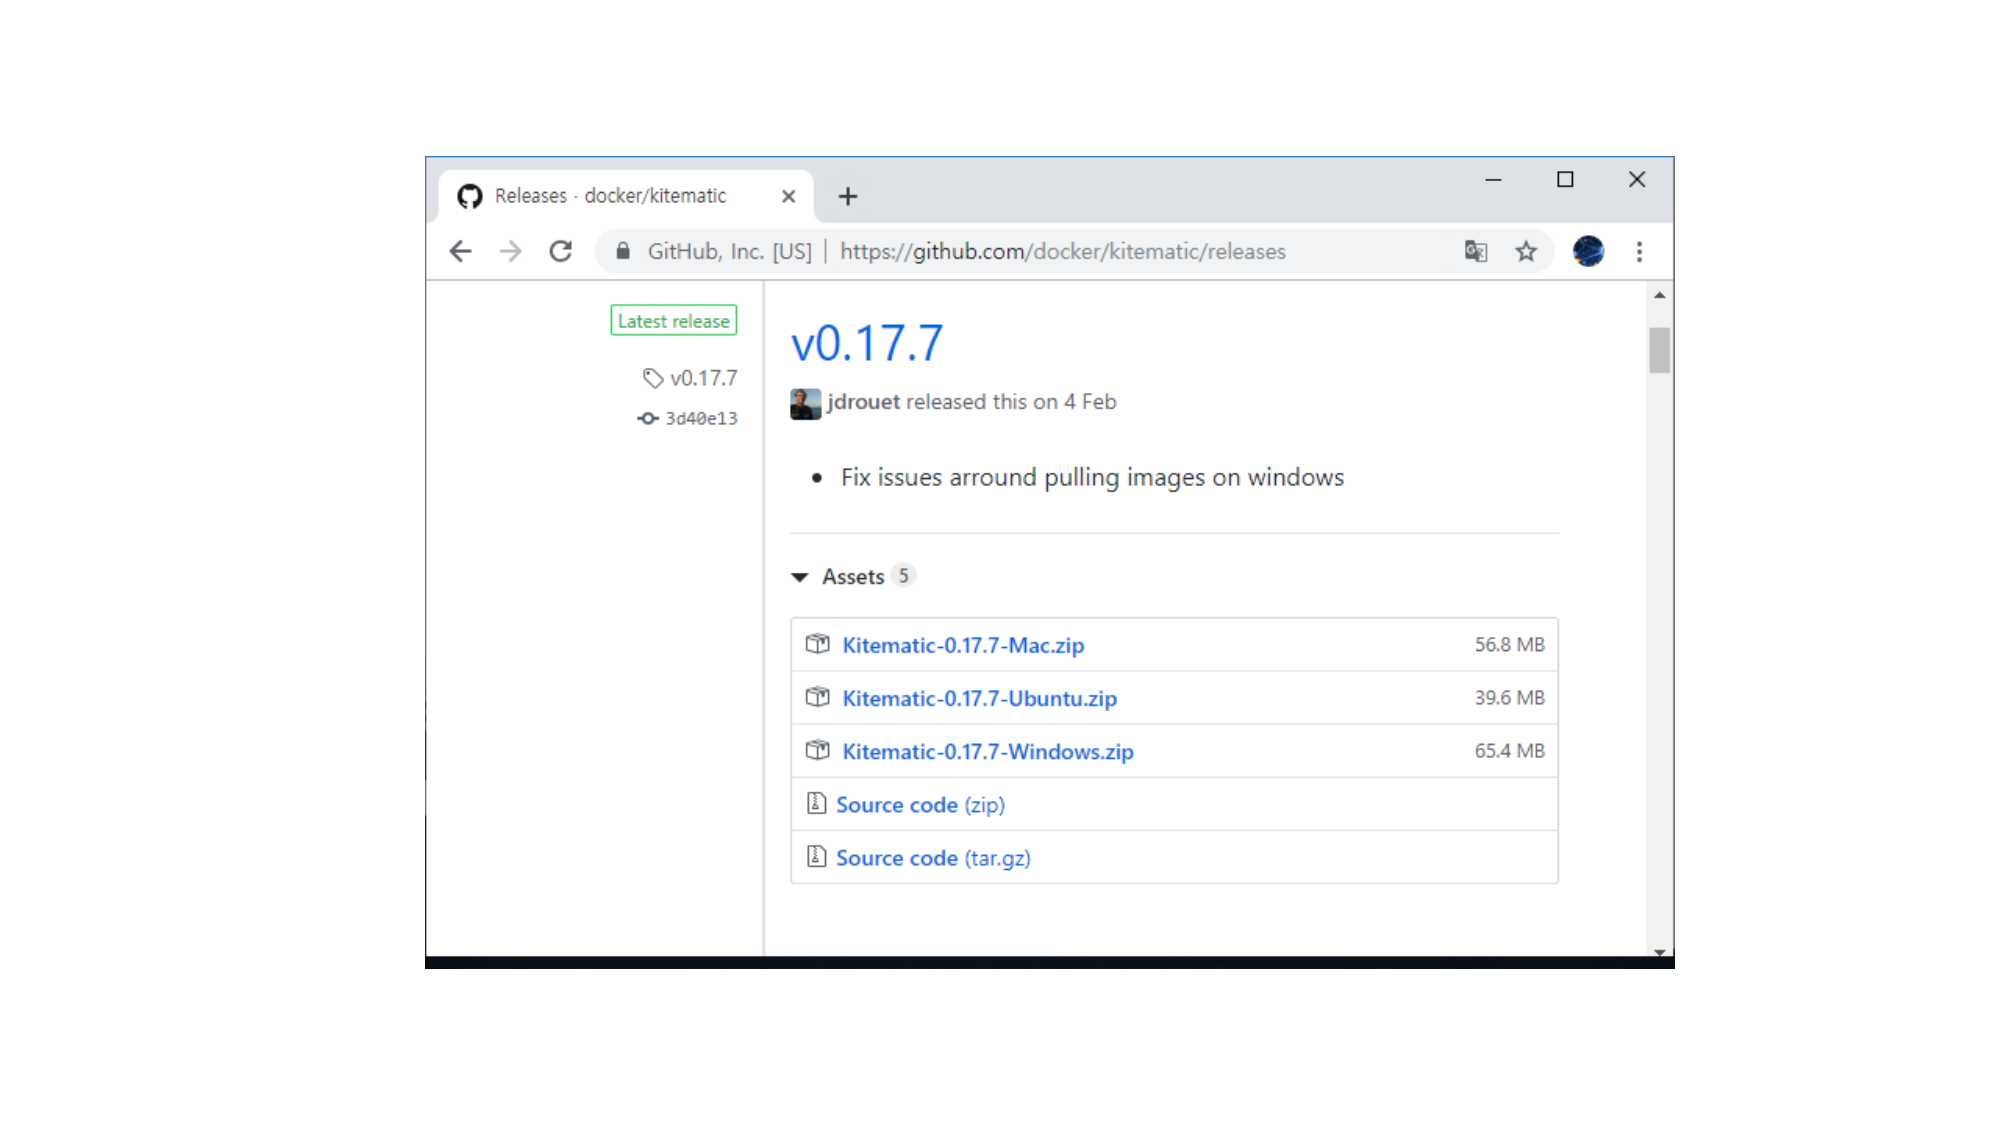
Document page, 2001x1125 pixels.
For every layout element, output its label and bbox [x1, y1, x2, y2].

picture [424, 156, 1676, 969]
